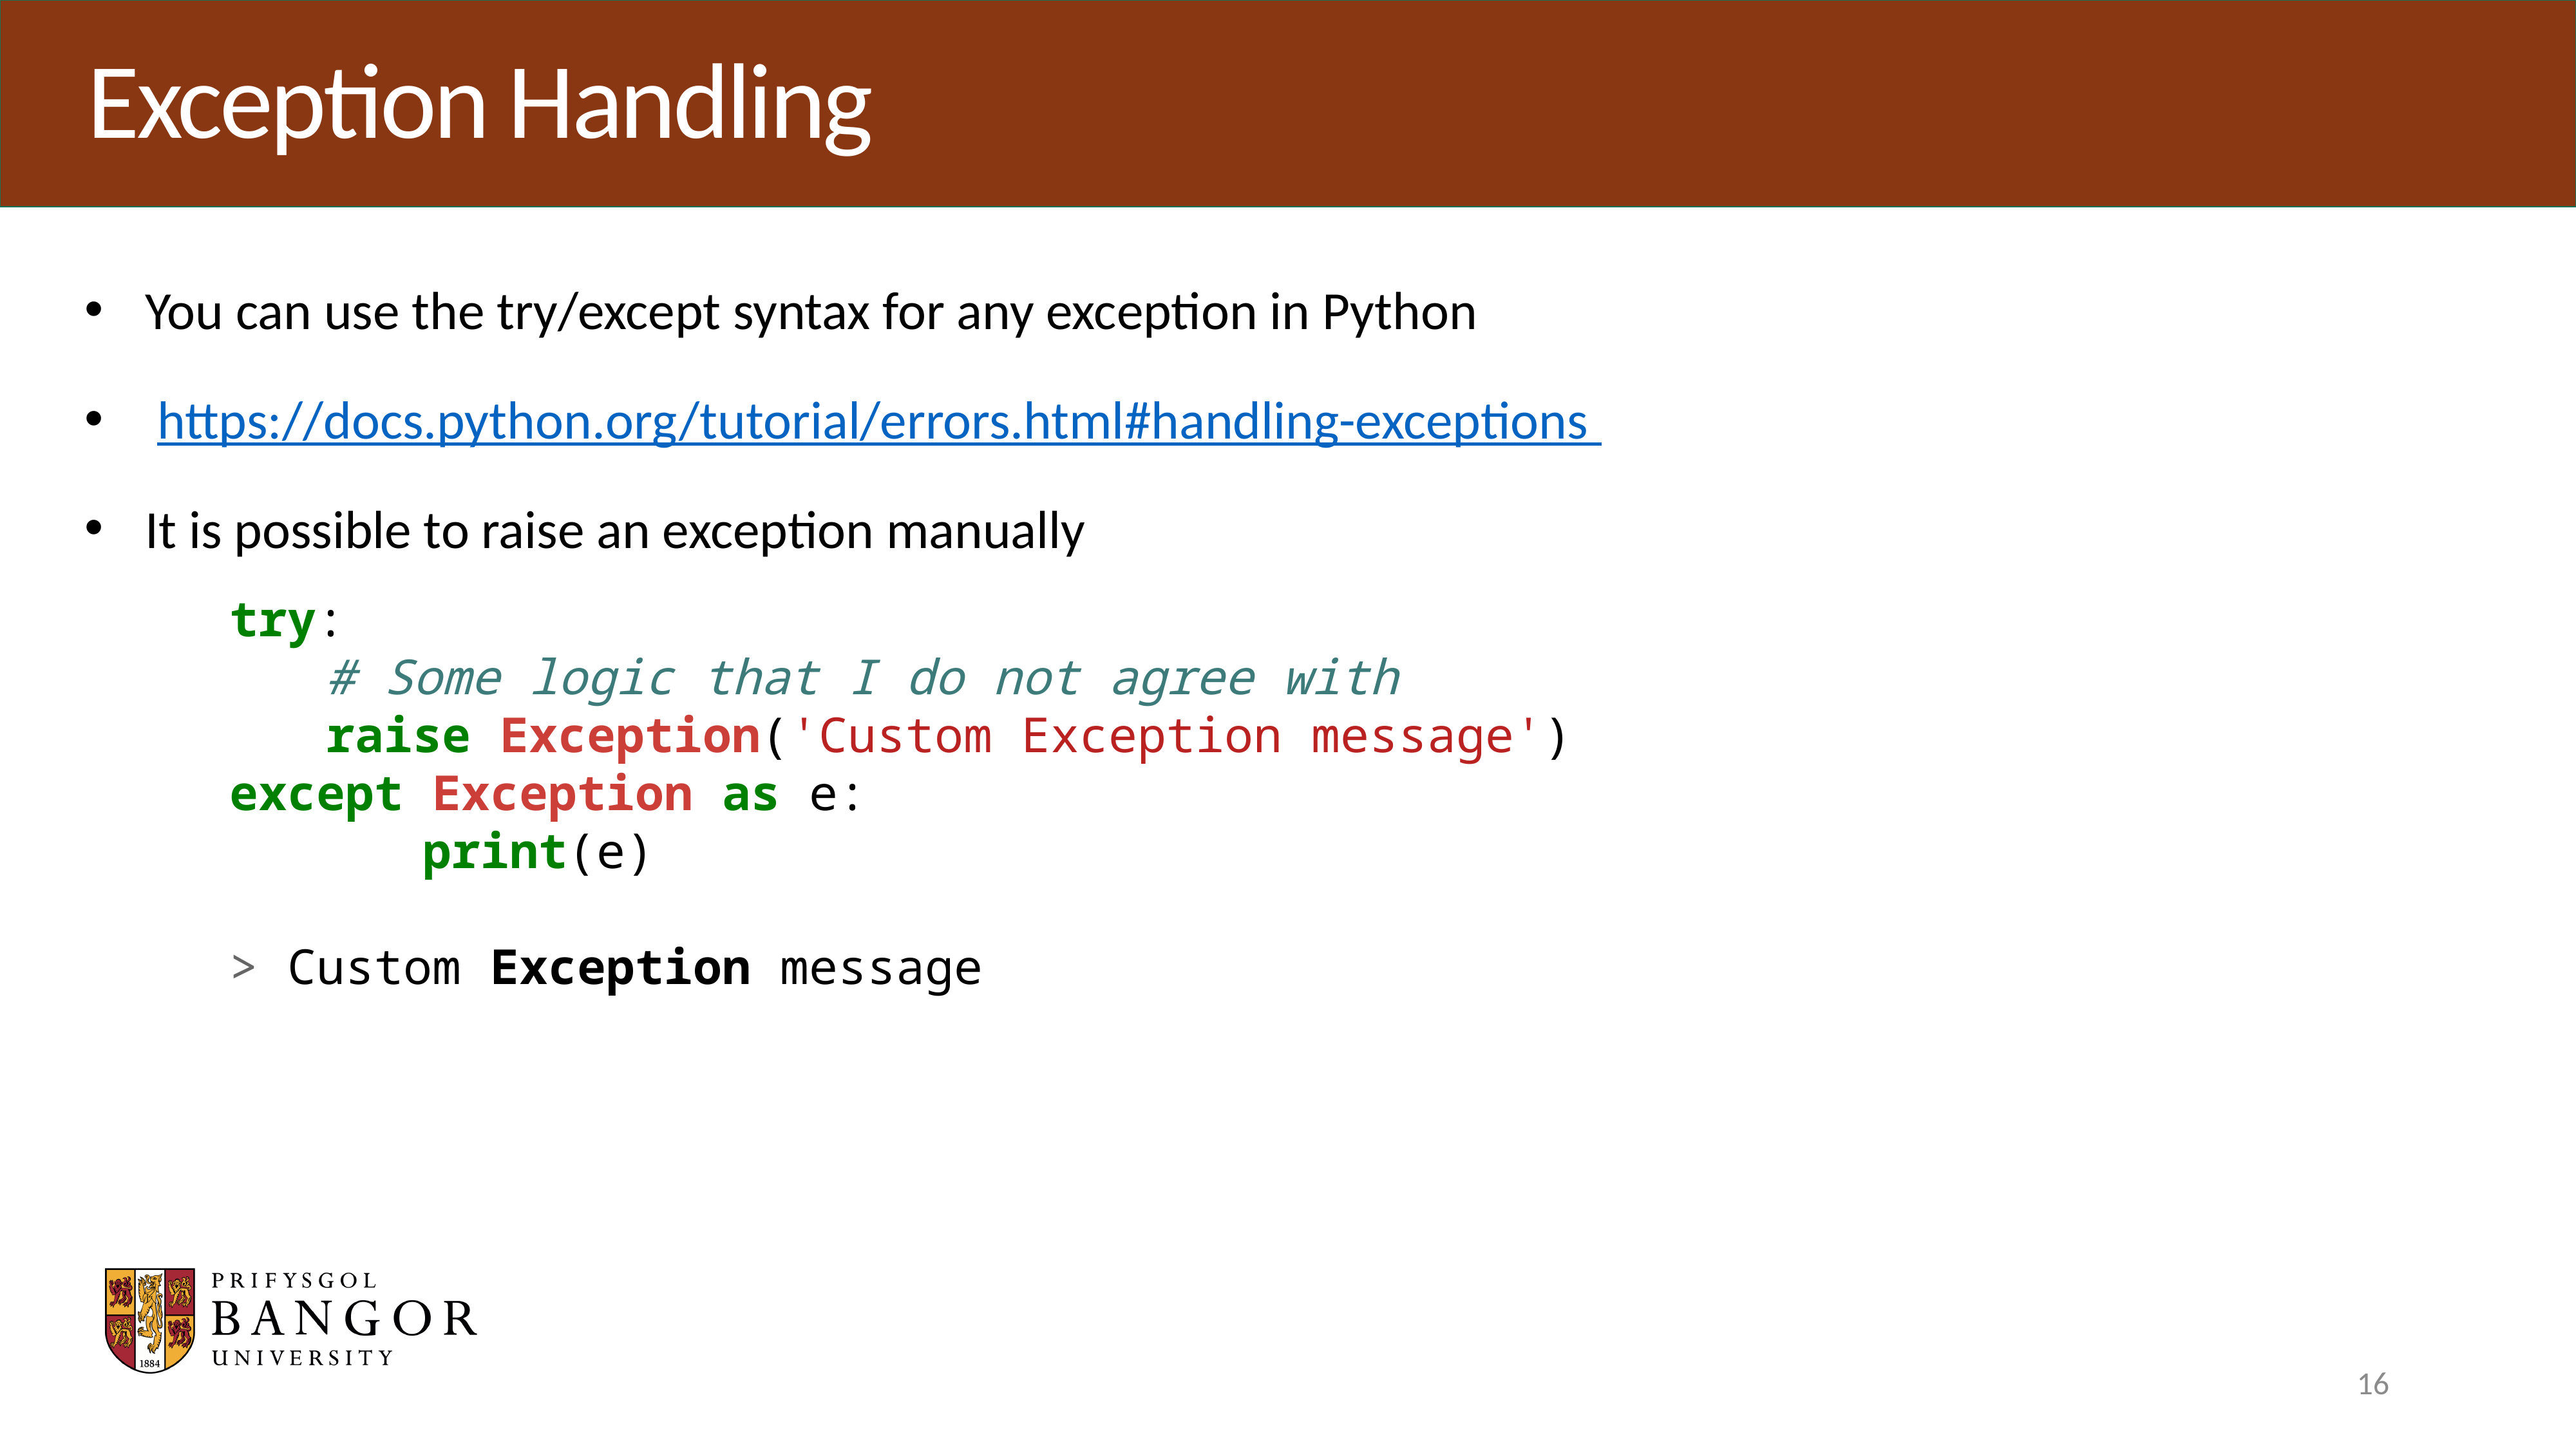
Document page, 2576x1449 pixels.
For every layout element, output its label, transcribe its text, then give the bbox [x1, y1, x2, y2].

text_box [0, 0, 2576, 207]
picture [105, 1268, 477, 1374]
slide_number 16 [1819, 1343, 2399, 1421]
title Exception Handling [77, 41, 2399, 166]
text_box You can use the try/except syntax for any exception in Python https://docs.python.org/tutorial/errors.html#handling-exceptions It is possible to raise an exception manually try: # Some logic that I do not agree with raise Exception('Custom Exception message') except Exception as e: print(e) > Custom Exception message [75, 270, 2244, 999]
